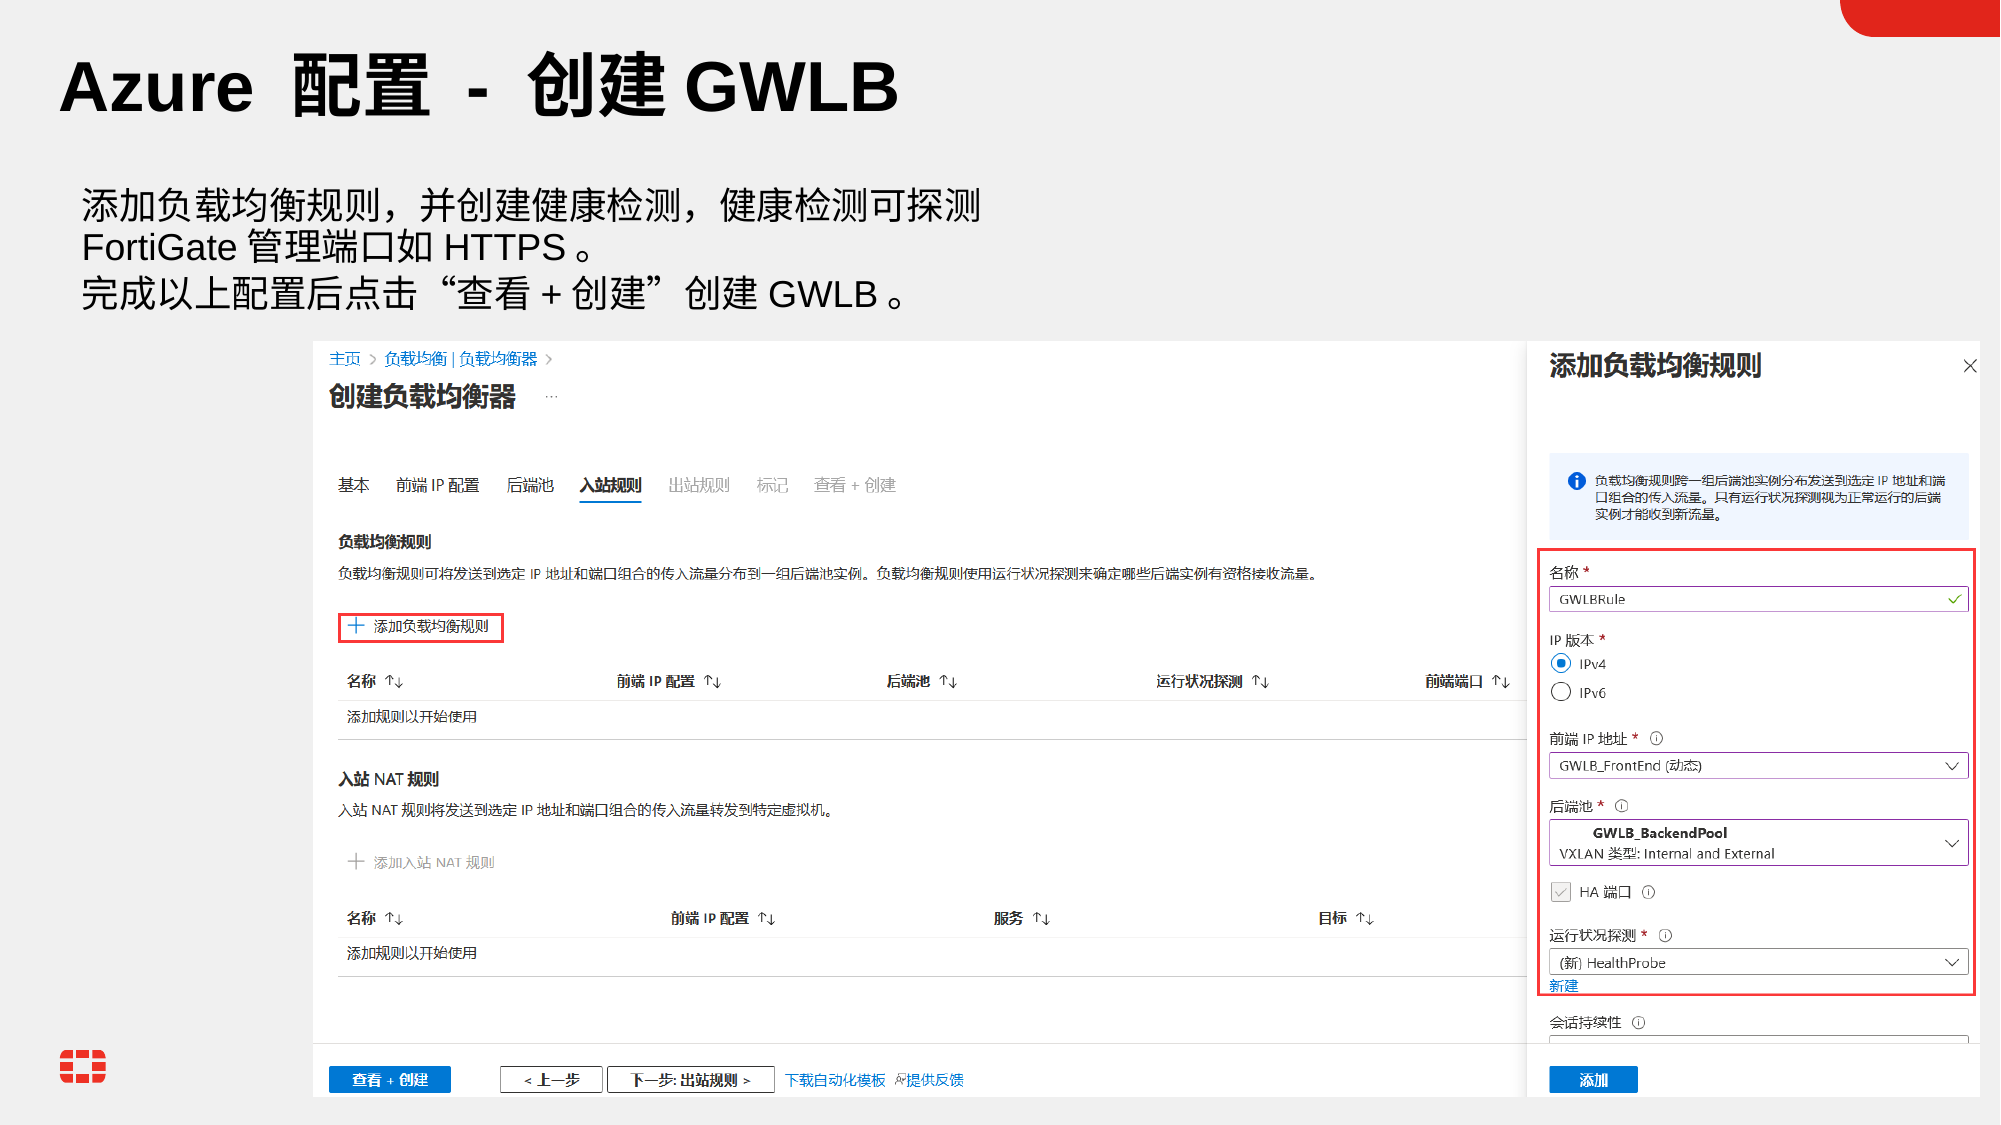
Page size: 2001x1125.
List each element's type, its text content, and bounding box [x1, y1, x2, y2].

title Azure 配置 - 创建GWLB [43, 28, 1822, 148]
picture [313, 341, 1980, 1097]
text_box 添加负载均衡规则，并创建健康检测，健康检测可探测FortiGate管理端口如HTTPS。 完成以上配置后点击“查看+创建”创建GWLB。 [66, 180, 1000, 323]
